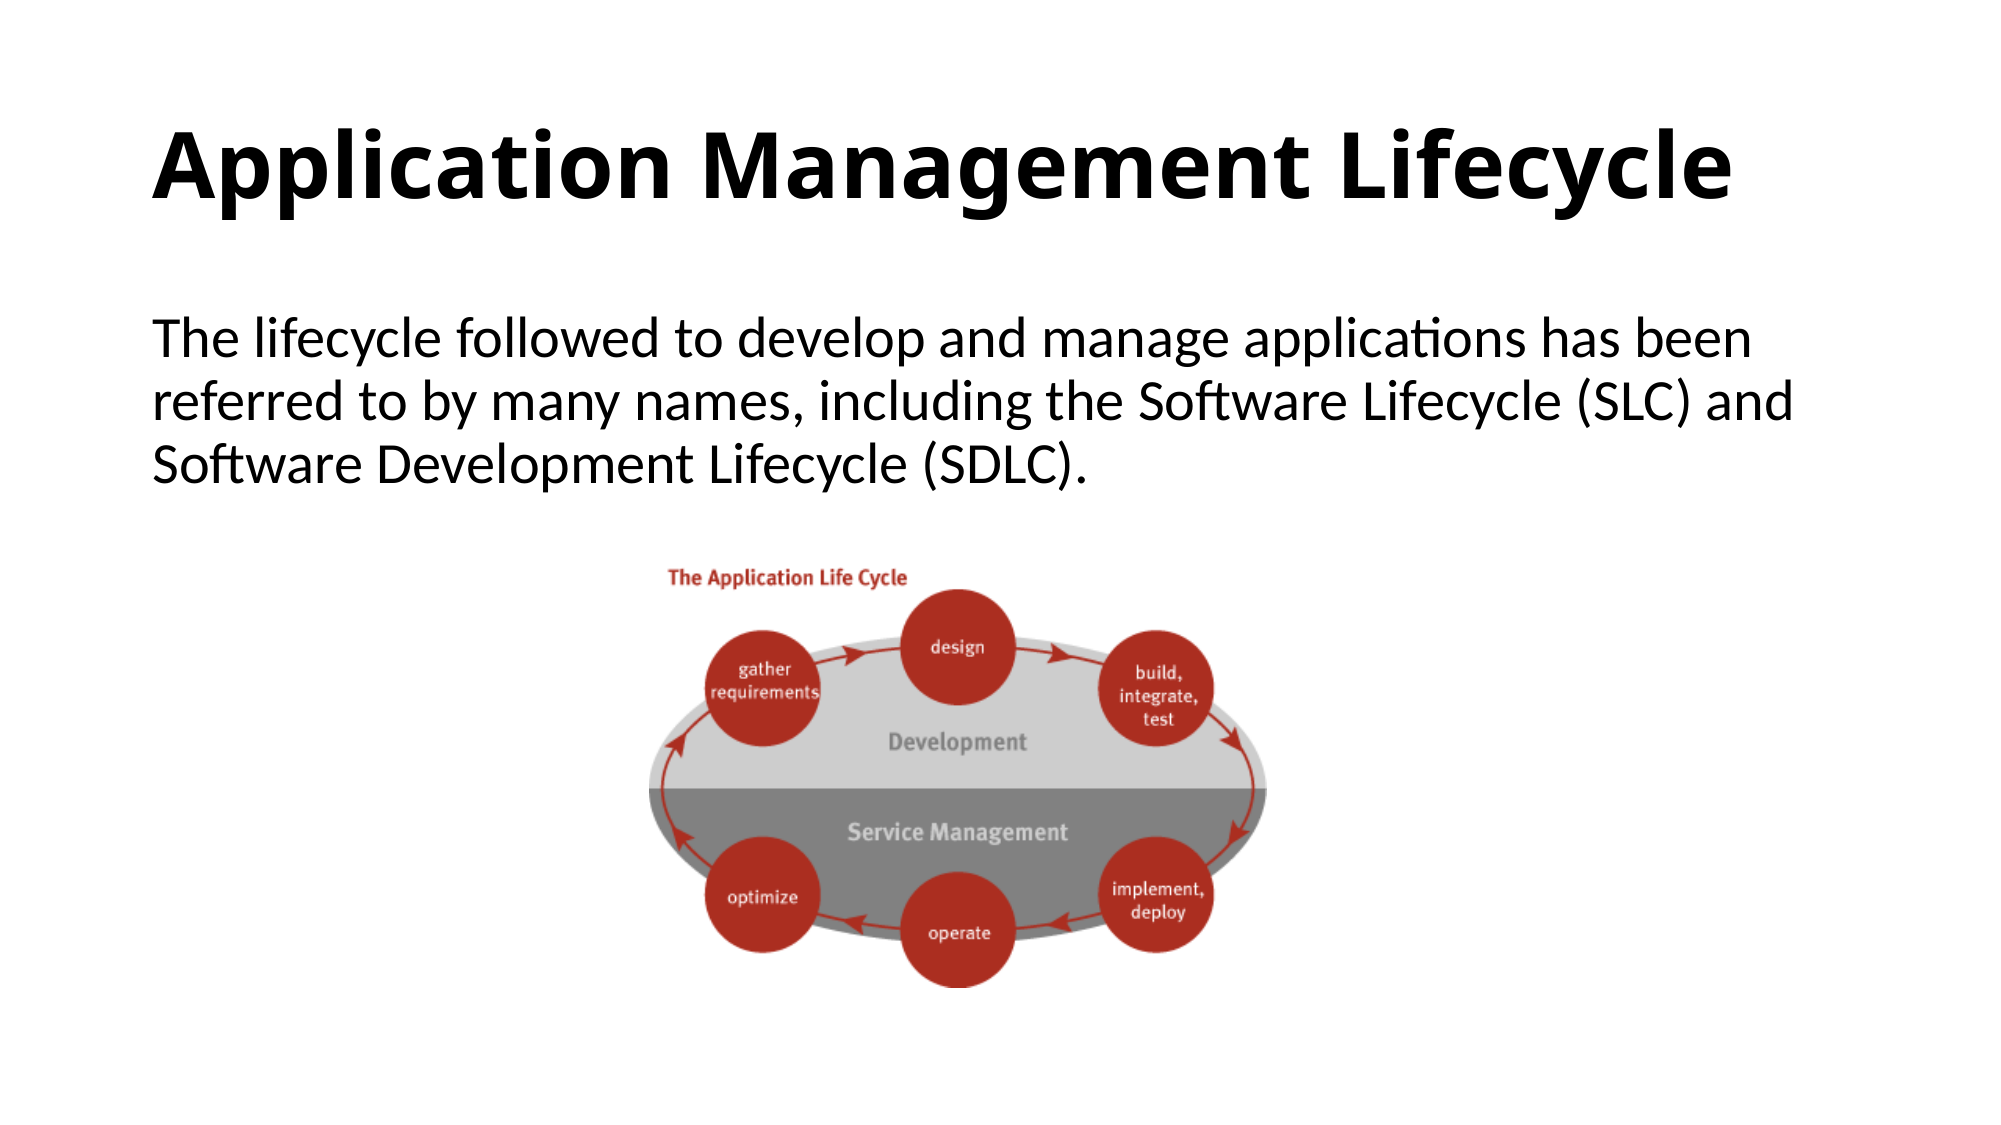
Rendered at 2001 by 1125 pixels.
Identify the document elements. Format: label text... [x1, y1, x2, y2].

title Application Management Lifecycle [137, 59, 1863, 278]
picture [649, 566, 1267, 988]
list The lifecycle followed to develop and manage applications has been referred to by many names, including the Software Lifecycle (SLC) and Software Development Lifecycle (SDLC). [137, 299, 1863, 511]
